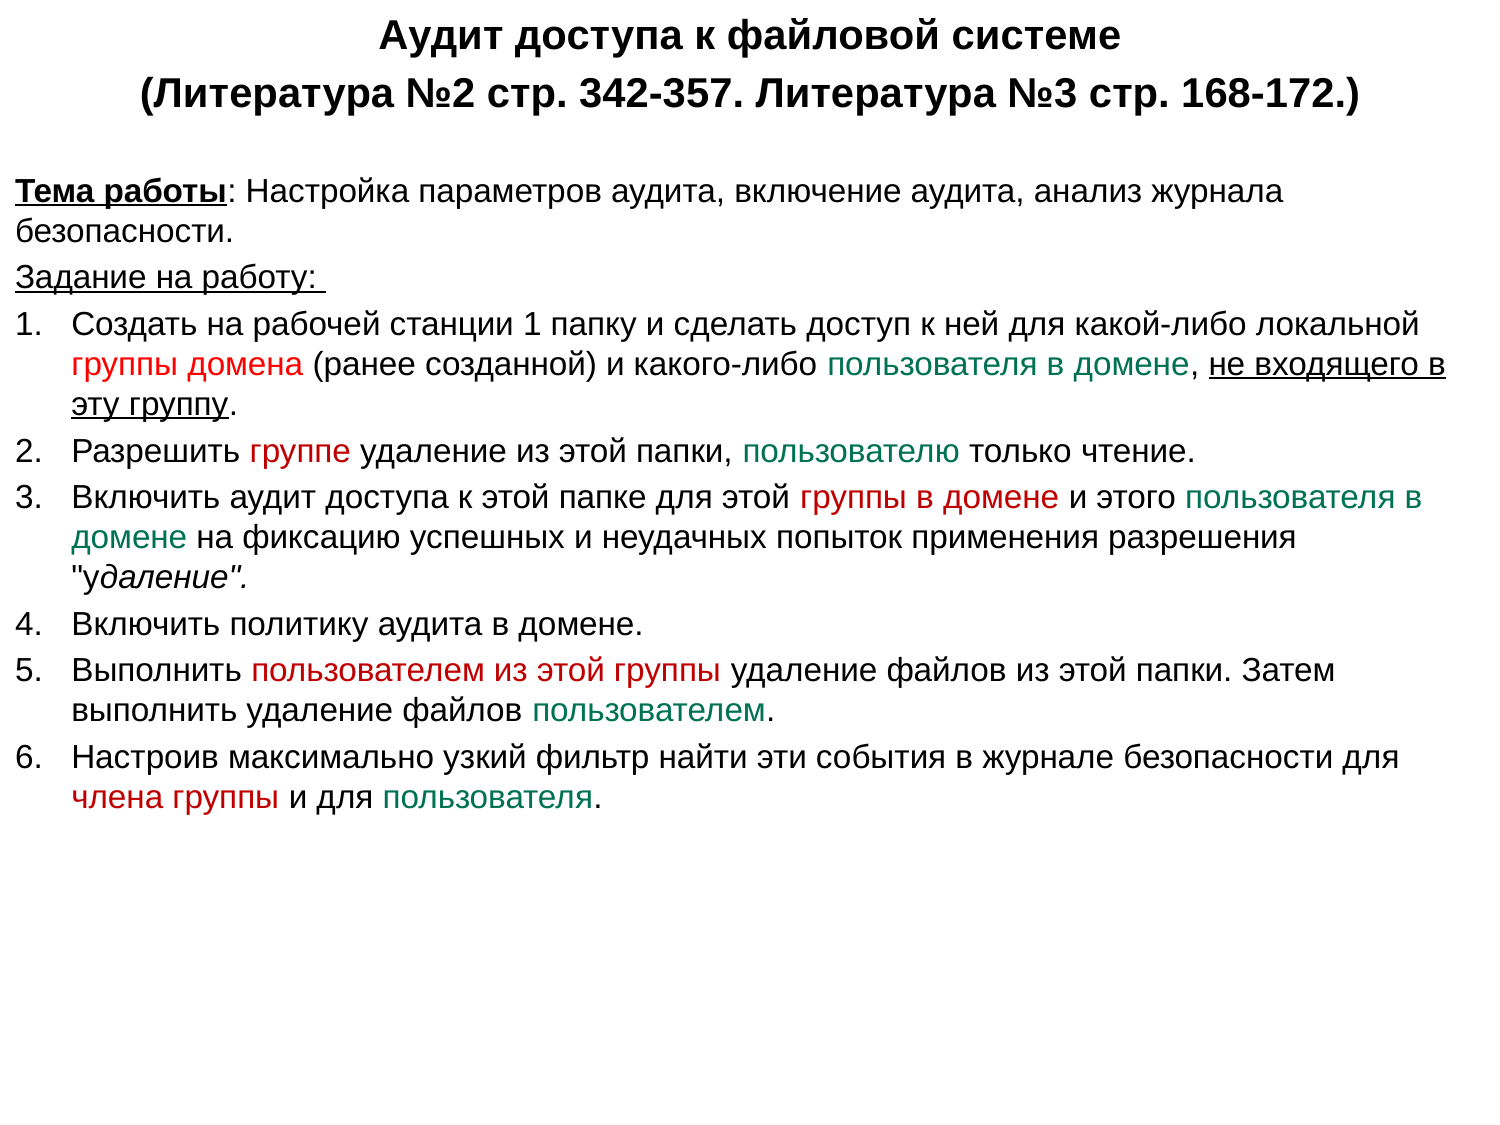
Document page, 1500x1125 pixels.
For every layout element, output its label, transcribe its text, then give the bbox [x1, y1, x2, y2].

list Аудит доступа к файловой системе (Литература №2 стр. 342-357. Литература №3 стр. 168-172.) Тема работы: Настройка параметров аудита, включение аудита, анализ журнала безопасности. Задание на работу: Создать на рабочей станции 1 папку и сделать доступ к ней для какой-либо локальной группы домена (ранее созданной) и какого-либо пользователя в домене, не входящего в эту группу. Разрешить группе удаление из этой папки, пользователю только чтение. Включить аудит доступа к этой папке для этой группы в домене и этого пользователя в домене на фиксацию успешных и неудачных попыток применения разрешения "удаление". Включить политику аудита в домене. Выполнить пользователем из этой группы удаление файлов из этой папки. Затем выполнить удаление файлов пользователем. Настроив максимально узкий фильтр найти эти события в журнале безопасности для члена группы и для пользователя. [0, 0, 1500, 1056]
